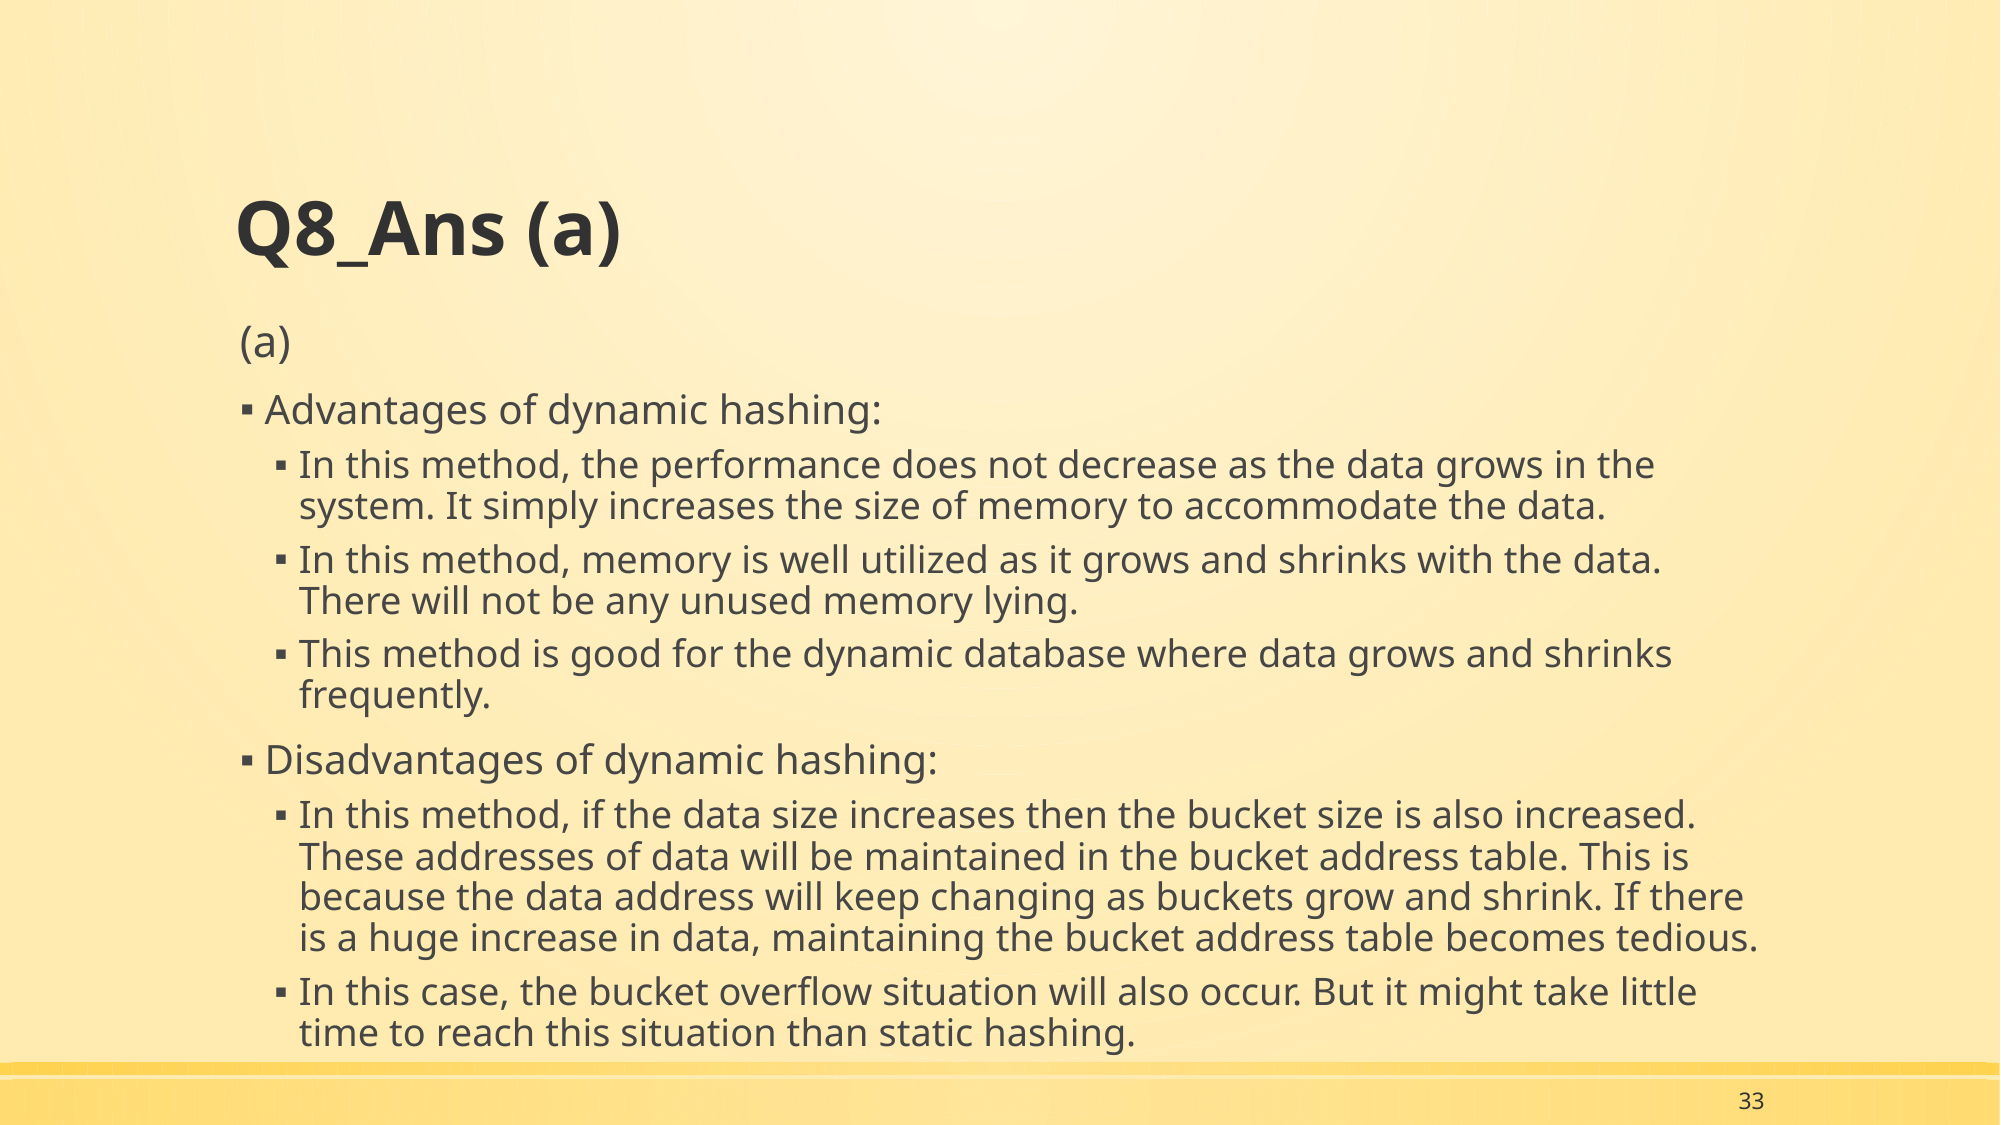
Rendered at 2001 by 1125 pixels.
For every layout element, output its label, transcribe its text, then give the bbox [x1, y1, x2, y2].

title Q8_Ans (a) [219, 76, 1780, 279]
list (a) Advantages of dynamic hashing: In this method, the performance does not decrease as the data grows in the system. It simply increases the size of memory to accommodate the data. In this method, memory is well utilized as it grows and shrinks with the data. There will not be any unused memory lying. This method is good for the dynamic database where data grows and shrinks frequently. Disadvantages of dynamic hashing: In this method, if the data size increases then the bucket size is also increased. These addresses of data will be maintained in the bucket address table. This is because the data address will keep changing as buckets grow and shrink. If there is a huge increase in data, maintaining the bucket address table becomes tedious. In this case, the bucket overflow situation will also occur. But it might take little time to reach this situation than static hashing. [219, 311, 1780, 1095]
slide_number 33 [1674, 1083, 1780, 1122]
